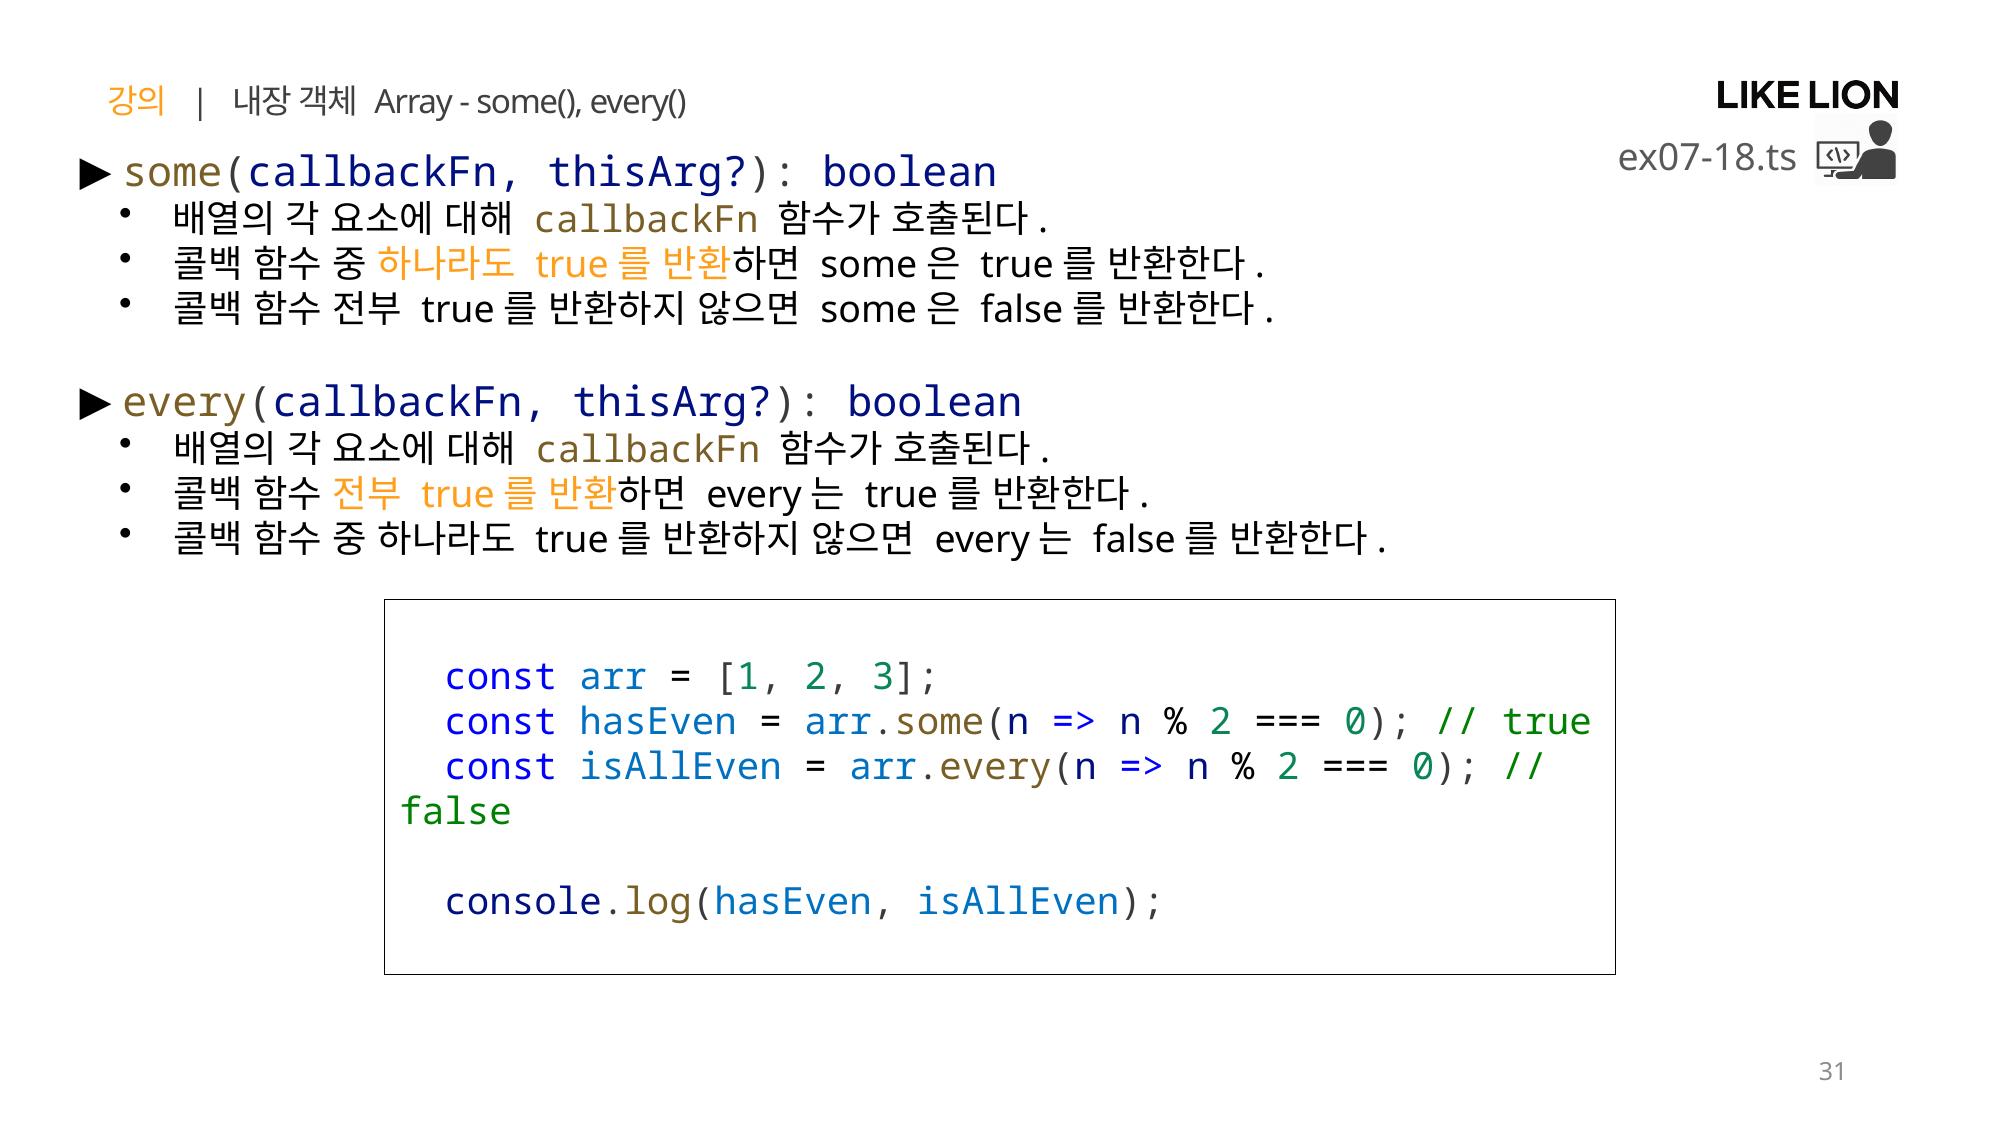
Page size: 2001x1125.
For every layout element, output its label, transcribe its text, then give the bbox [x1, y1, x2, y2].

text_box 강의 | 내장 객체 Array - some(), every() [92, 72, 866, 128]
text_box ex07-18.ts [1094, 125, 1813, 186]
picture [1718, 80, 1898, 109]
text_box some(callbackFn, thisArg?): boolean 배열의 각 요소에 대해 callbackFn 함수가 호출된다. 콜백 함수 중 하나라도 true를 반환하면 some은 true를 반환한다. 콜백 함수 전부 true를 반환하지 않으면 some은 false를 반환한다. every(callbackFn, thisArg?): boolean 배열의 각 요소에 대해 callbackFn 함수가 호출된다. 콜백 함수 전부 true를 반환하면 every는 true를 반환한다. 콜백 함수 중 하나라도 true를 반환하지 않으면 every는 false를 반환한다. [64, 137, 1436, 567]
slide_number 31 [1412, 1042, 1863, 1103]
text_box const arr = [1, 2, 3]; const hasEven = arr.some(n => n % 2 === 0); // true const isAllEven = arr.every(n => n % 2 === 0); // false console.log(hasEven, isAllEven); [384, 599, 1616, 975]
picture [1814, 113, 1898, 186]
